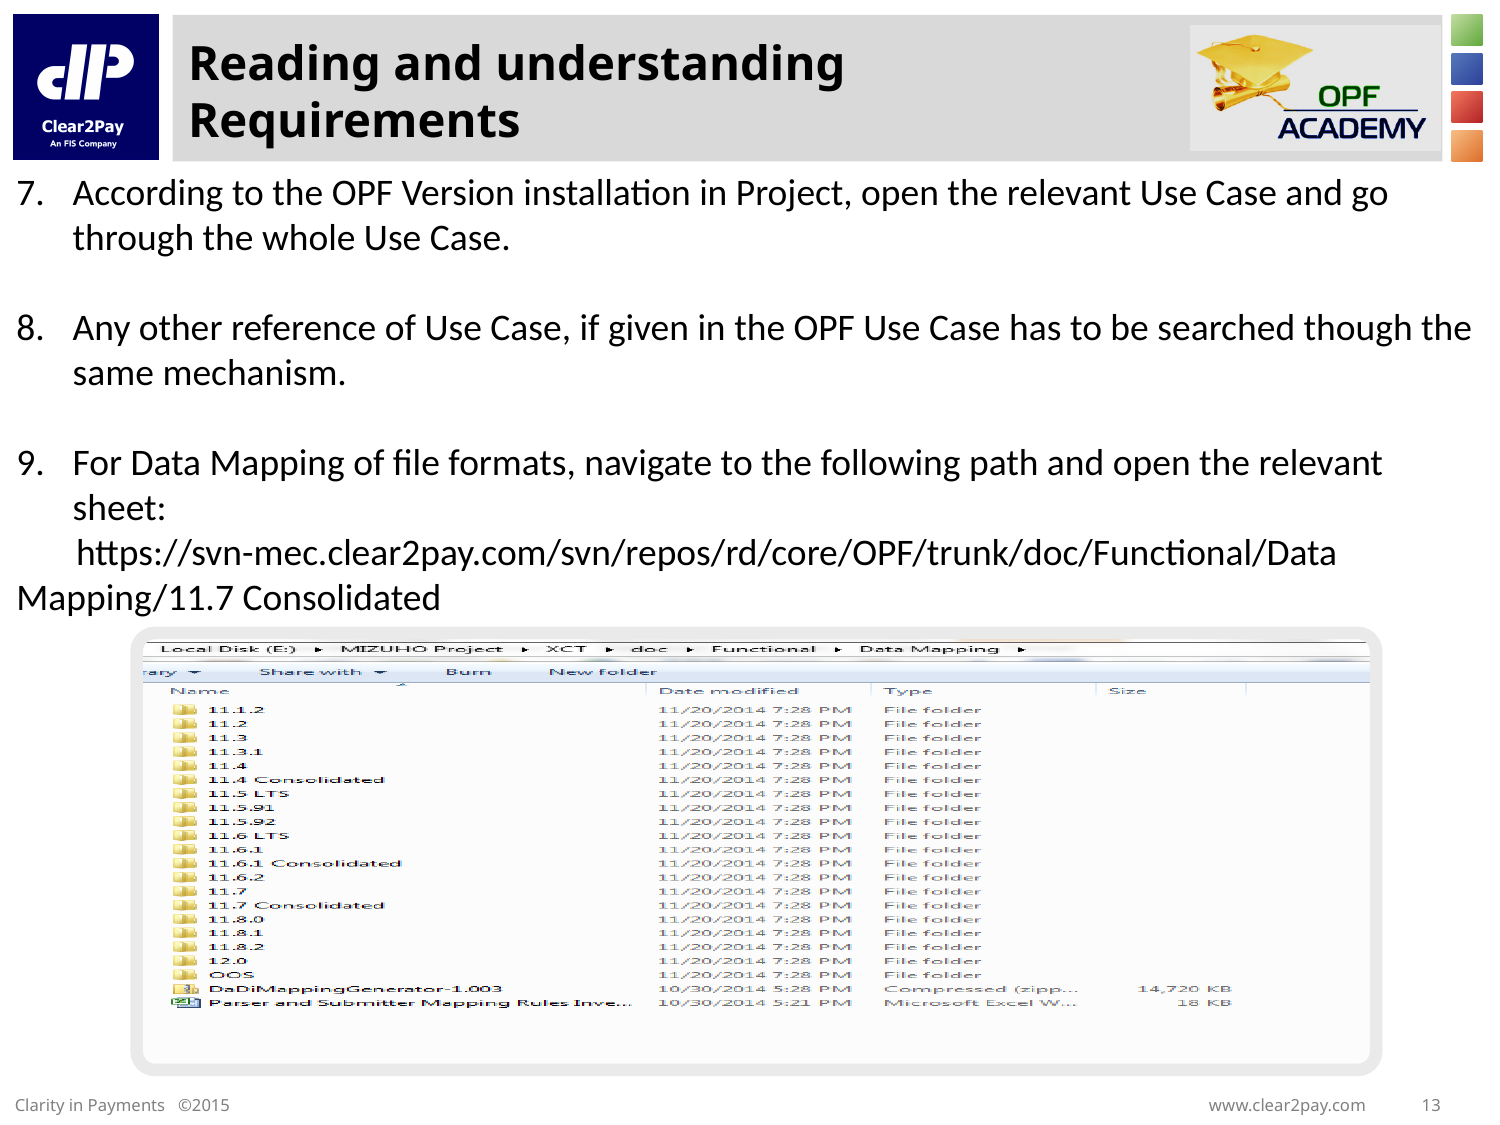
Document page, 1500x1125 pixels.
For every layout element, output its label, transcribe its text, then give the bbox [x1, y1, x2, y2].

picture [13, 14, 159, 160]
title Reading and understanding Requirements [173, 25, 1189, 155]
picture [1190, 25, 1441, 151]
picture [136, 632, 1377, 1071]
text_box According to the OPF Version installation in Project, open the relevant Use Case and go through the whole Use Case. Any other reference of Use Case, if given in the OPF Use Case has to be searched though the same mechanism. For Data Mapping of file formats, navigate to the following path and open the relevant sheet: https://svn-mec.clear2pay.com/svn/repos/rd/core/OPF/trunk/doc/Functional/Data Mapping/11.7 Consolidated [1, 160, 1500, 626]
